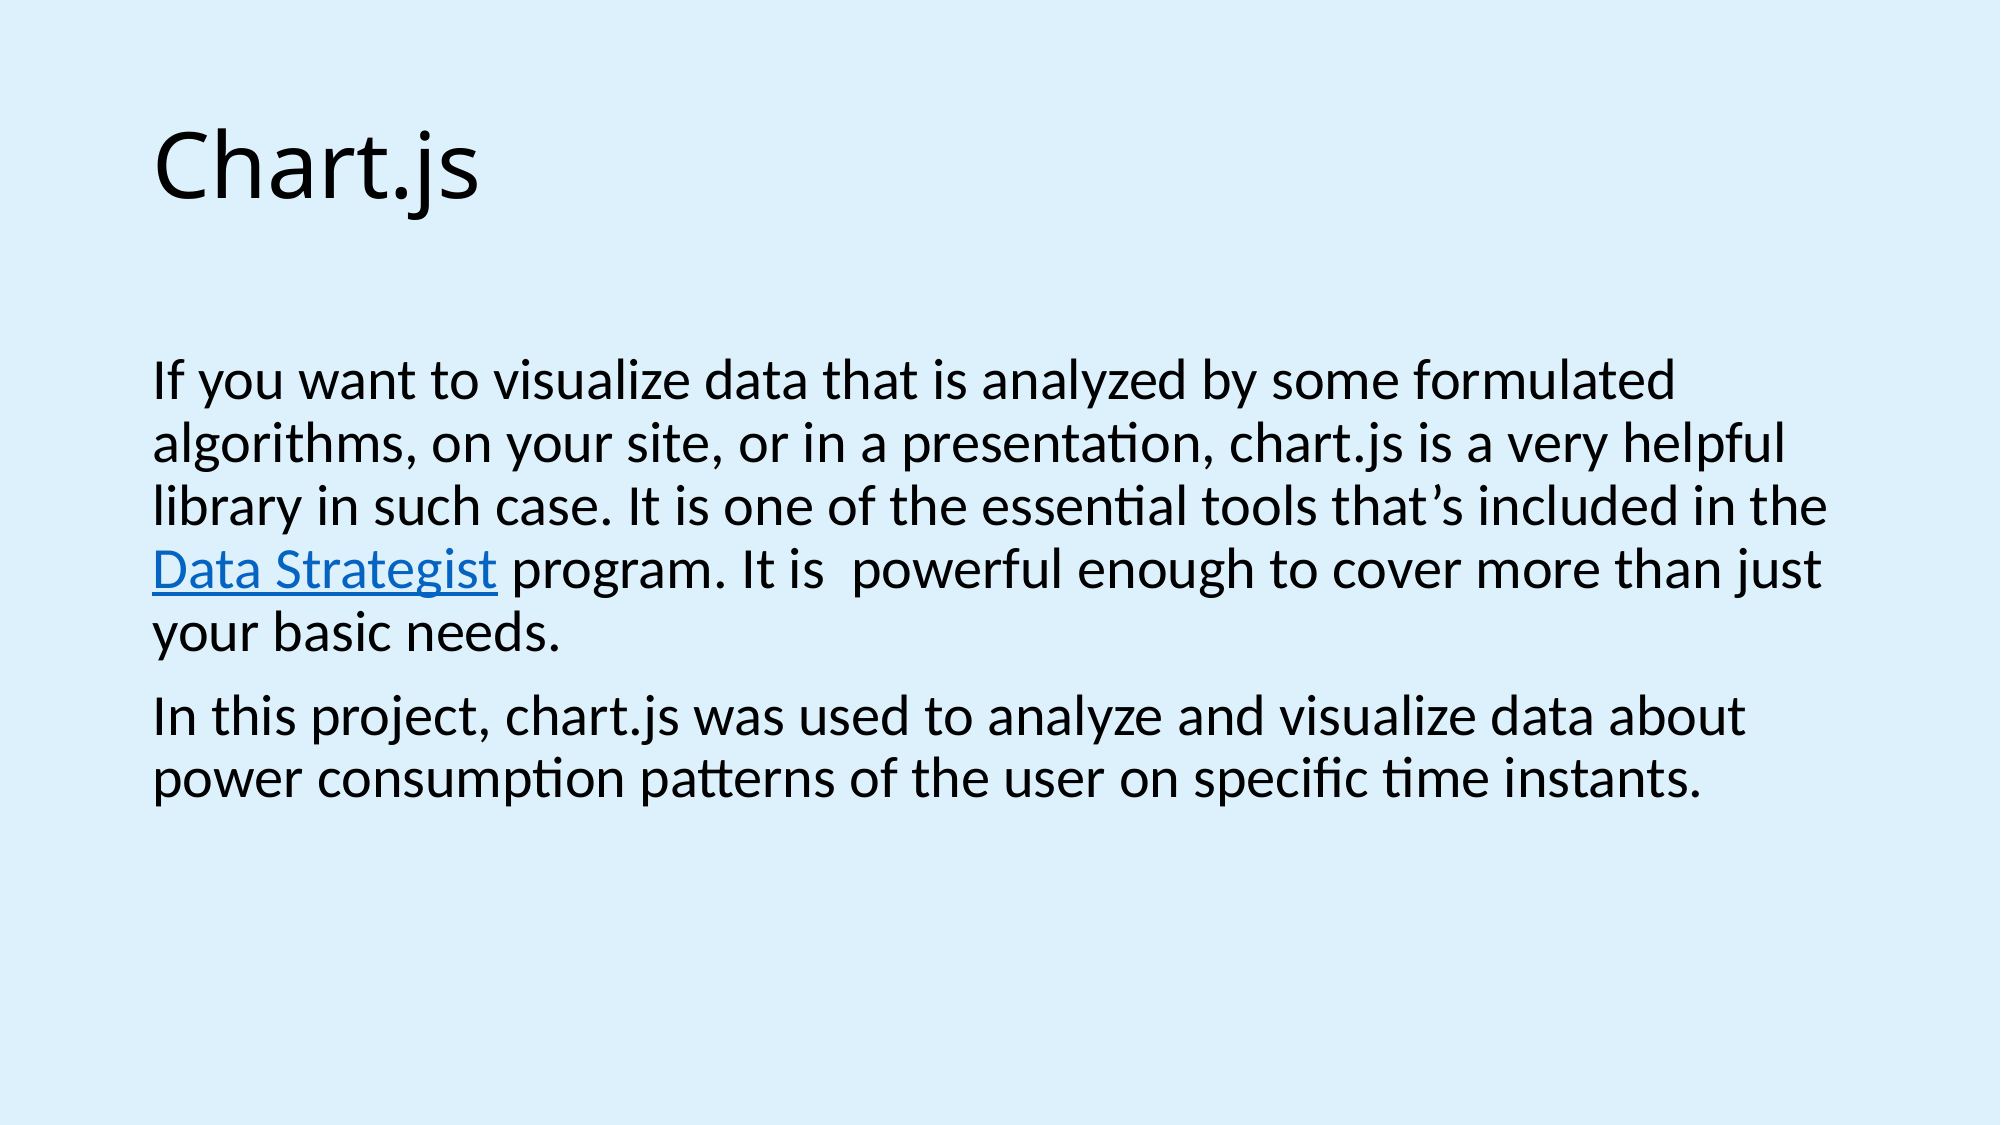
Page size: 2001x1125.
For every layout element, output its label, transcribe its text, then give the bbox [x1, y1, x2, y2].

title Chart.js [137, 59, 1863, 257]
list If you want to visualize data that is analyzed by some formulated algorithms, on your site, or in a presentation, chart.js is a very helpful library in such case. It is one of the essential tools that’s included in the Data Strategist program. It is powerful enough to cover more than just your basic needs. In this project, chart.js was used to analyze and visualize data about power consumption patterns of the user on specific time instants. [137, 257, 1863, 972]
